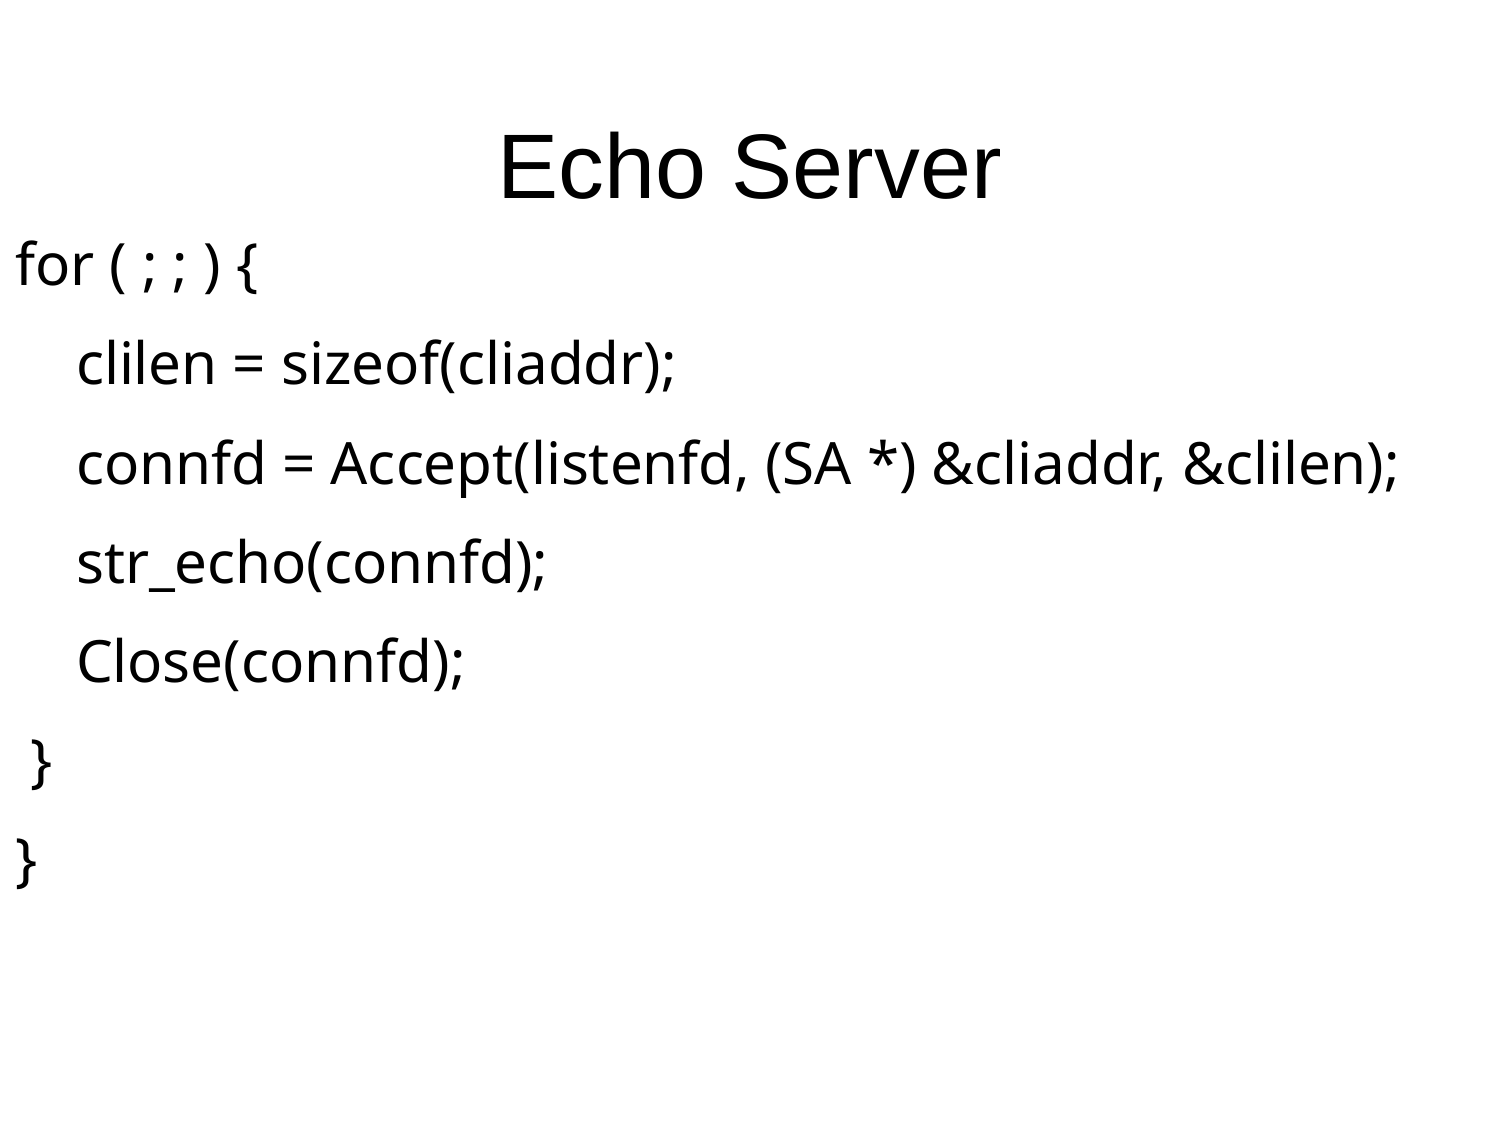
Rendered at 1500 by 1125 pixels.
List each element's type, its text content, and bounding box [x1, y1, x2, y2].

title Echo Server [74, 67, 1426, 219]
list for ( ; ; ) { clilen = sizeof(cliaddr); connfd = Accept(listenfd, (SA *) &cliaddr, &clilen); str_echo(connfd); Close(connfd); } } [0, 219, 1500, 1114]
